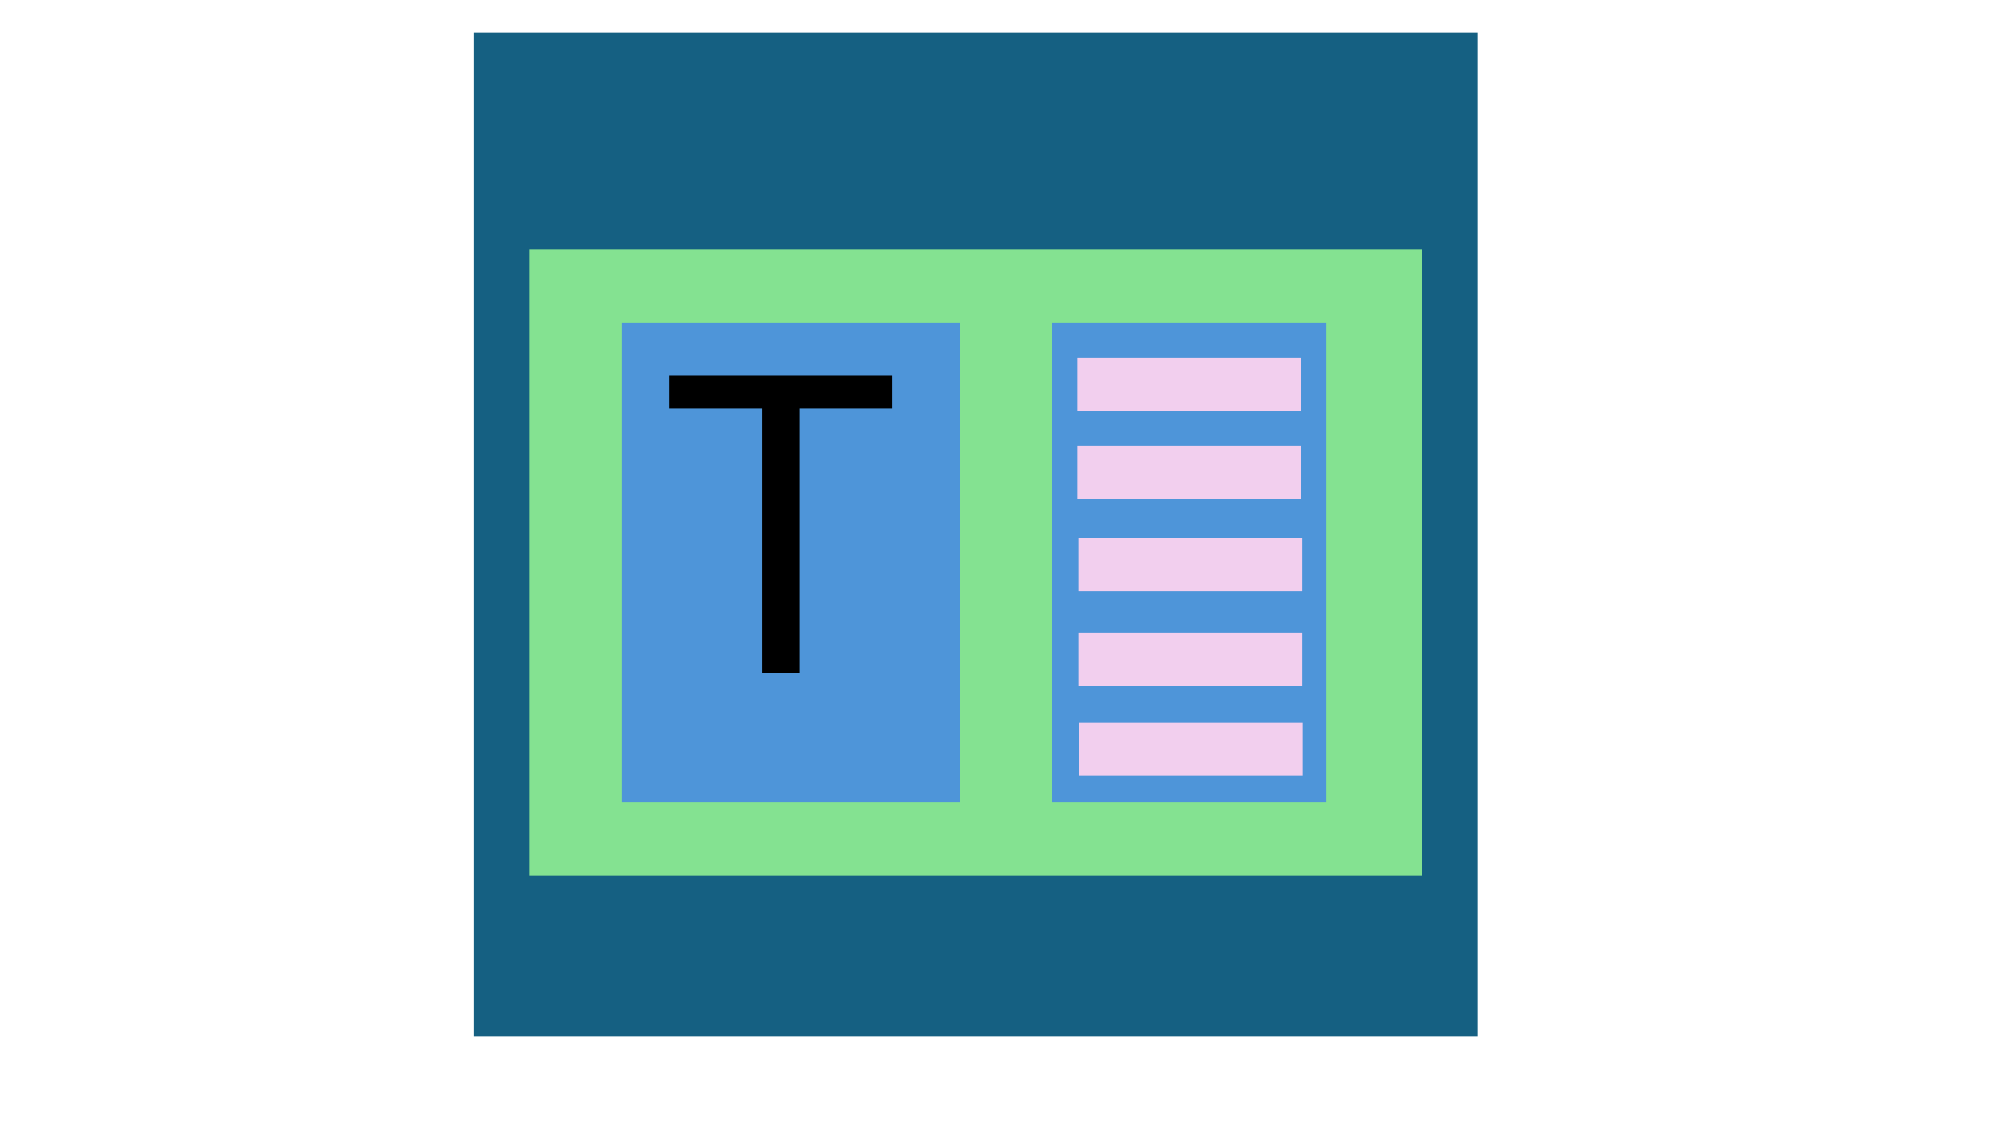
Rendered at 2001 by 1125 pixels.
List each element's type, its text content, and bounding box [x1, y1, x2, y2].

text_box [620, 321, 961, 804]
text_box [1078, 721, 1304, 777]
text_box [1077, 537, 1304, 593]
text_box [1076, 444, 1302, 500]
text_box [1077, 631, 1304, 687]
text_box [472, 31, 1479, 1038]
text_box [528, 248, 1424, 877]
text_box [1076, 356, 1302, 412]
text_box T [650, 249, 957, 765]
text_box [1051, 321, 1328, 804]
